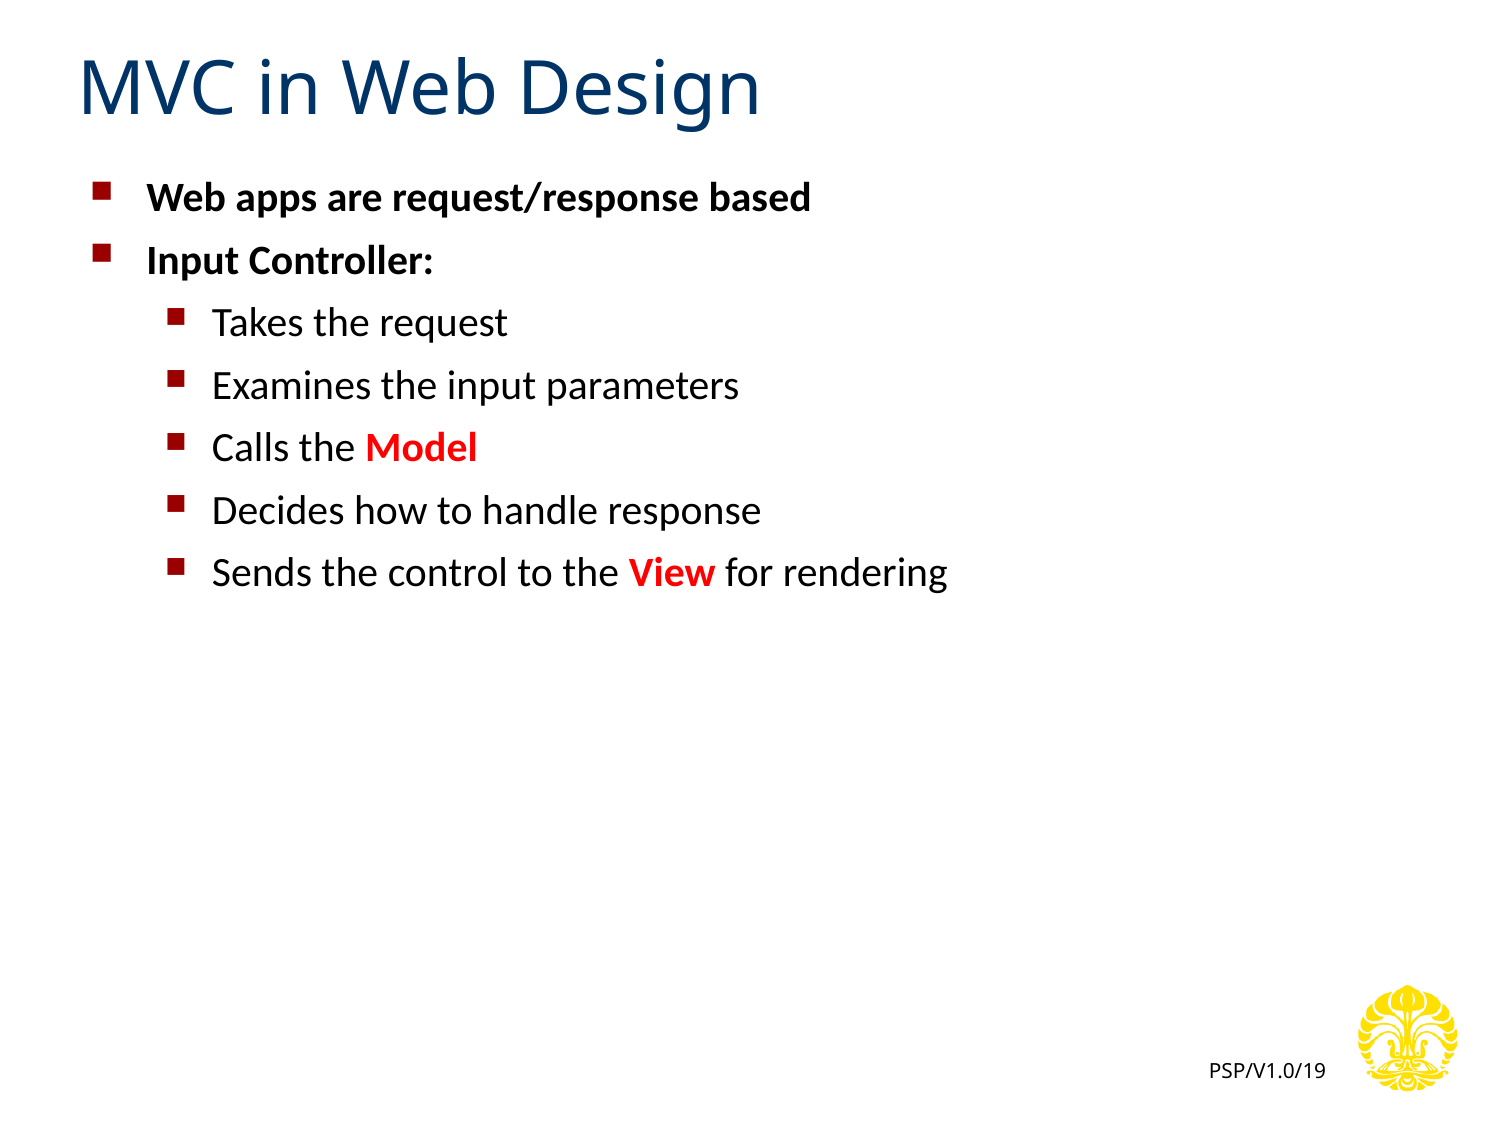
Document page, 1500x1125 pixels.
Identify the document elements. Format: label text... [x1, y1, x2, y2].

title MVC in Web Design [62, 32, 1402, 138]
list Web apps are request/response based Input Controller: Takes the request Examines the input parameters Calls the Model Decides how to handle response Sends the control to the View for rendering [75, 162, 1443, 1038]
